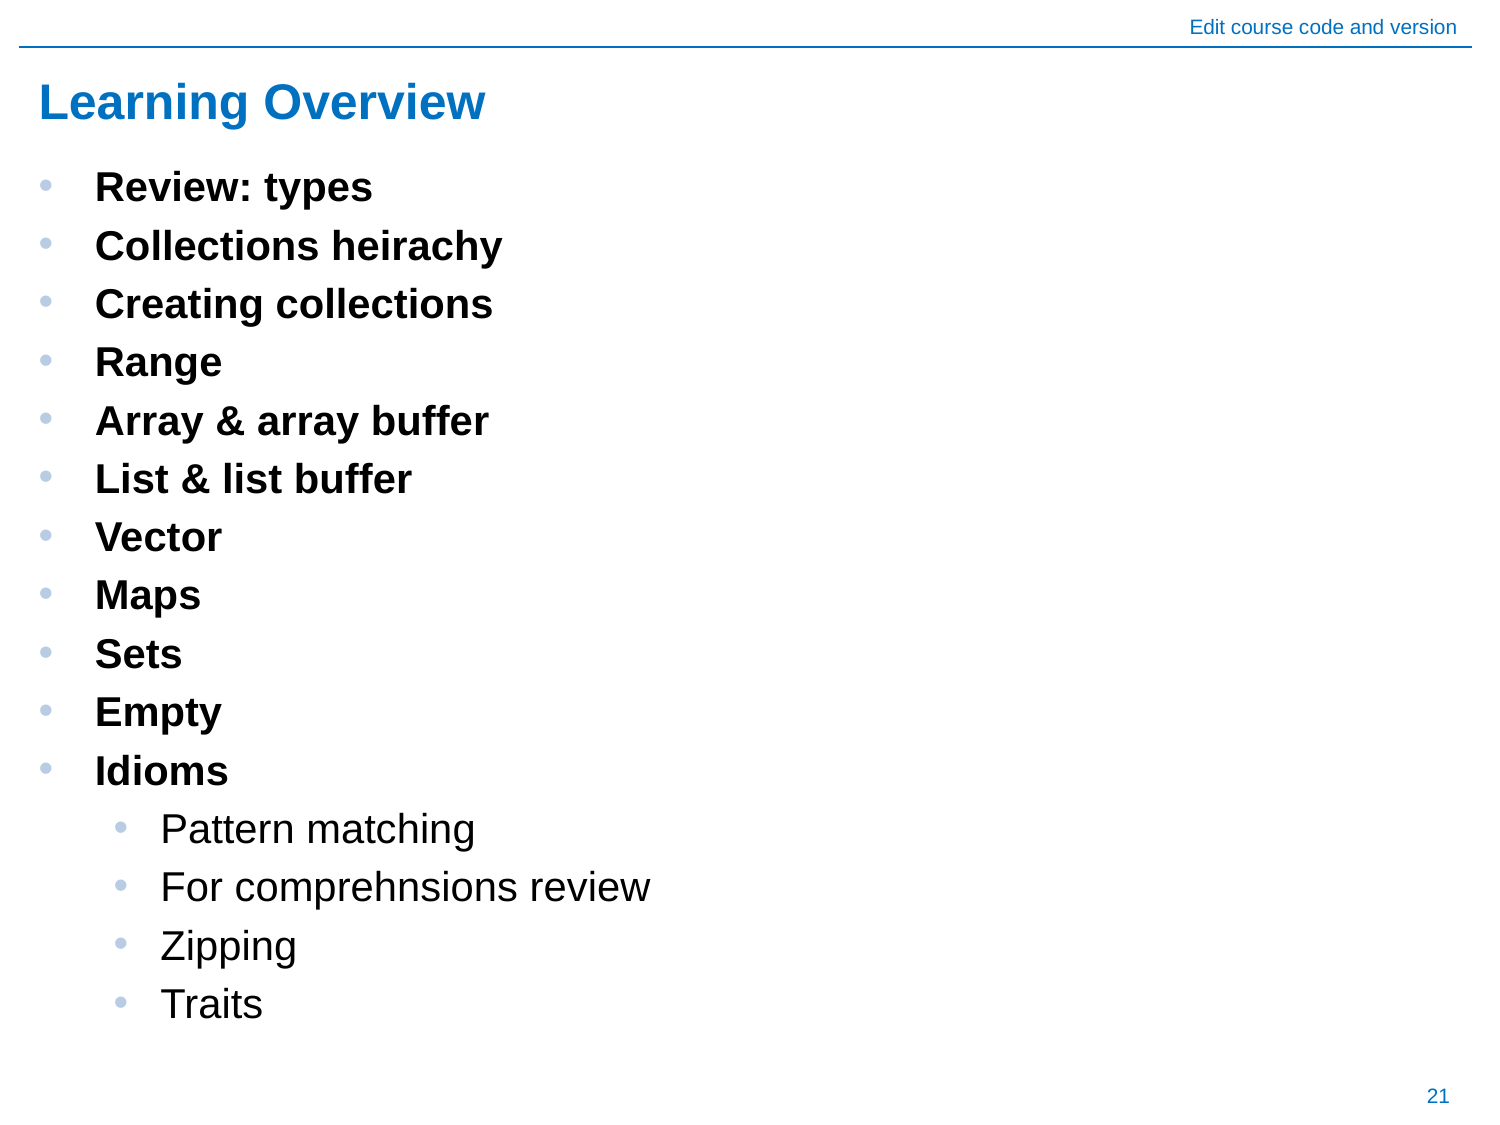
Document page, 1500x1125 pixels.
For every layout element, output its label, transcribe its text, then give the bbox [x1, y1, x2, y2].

title Learning Overview [23, 58, 1465, 141]
list Review: types Collections heirachy Creating collections Range Array & array buffer List & list buffer Vector Maps Sets Empty Idioms Pattern matching For comprehnsions review Zipping Traits [23, 152, 1465, 1020]
